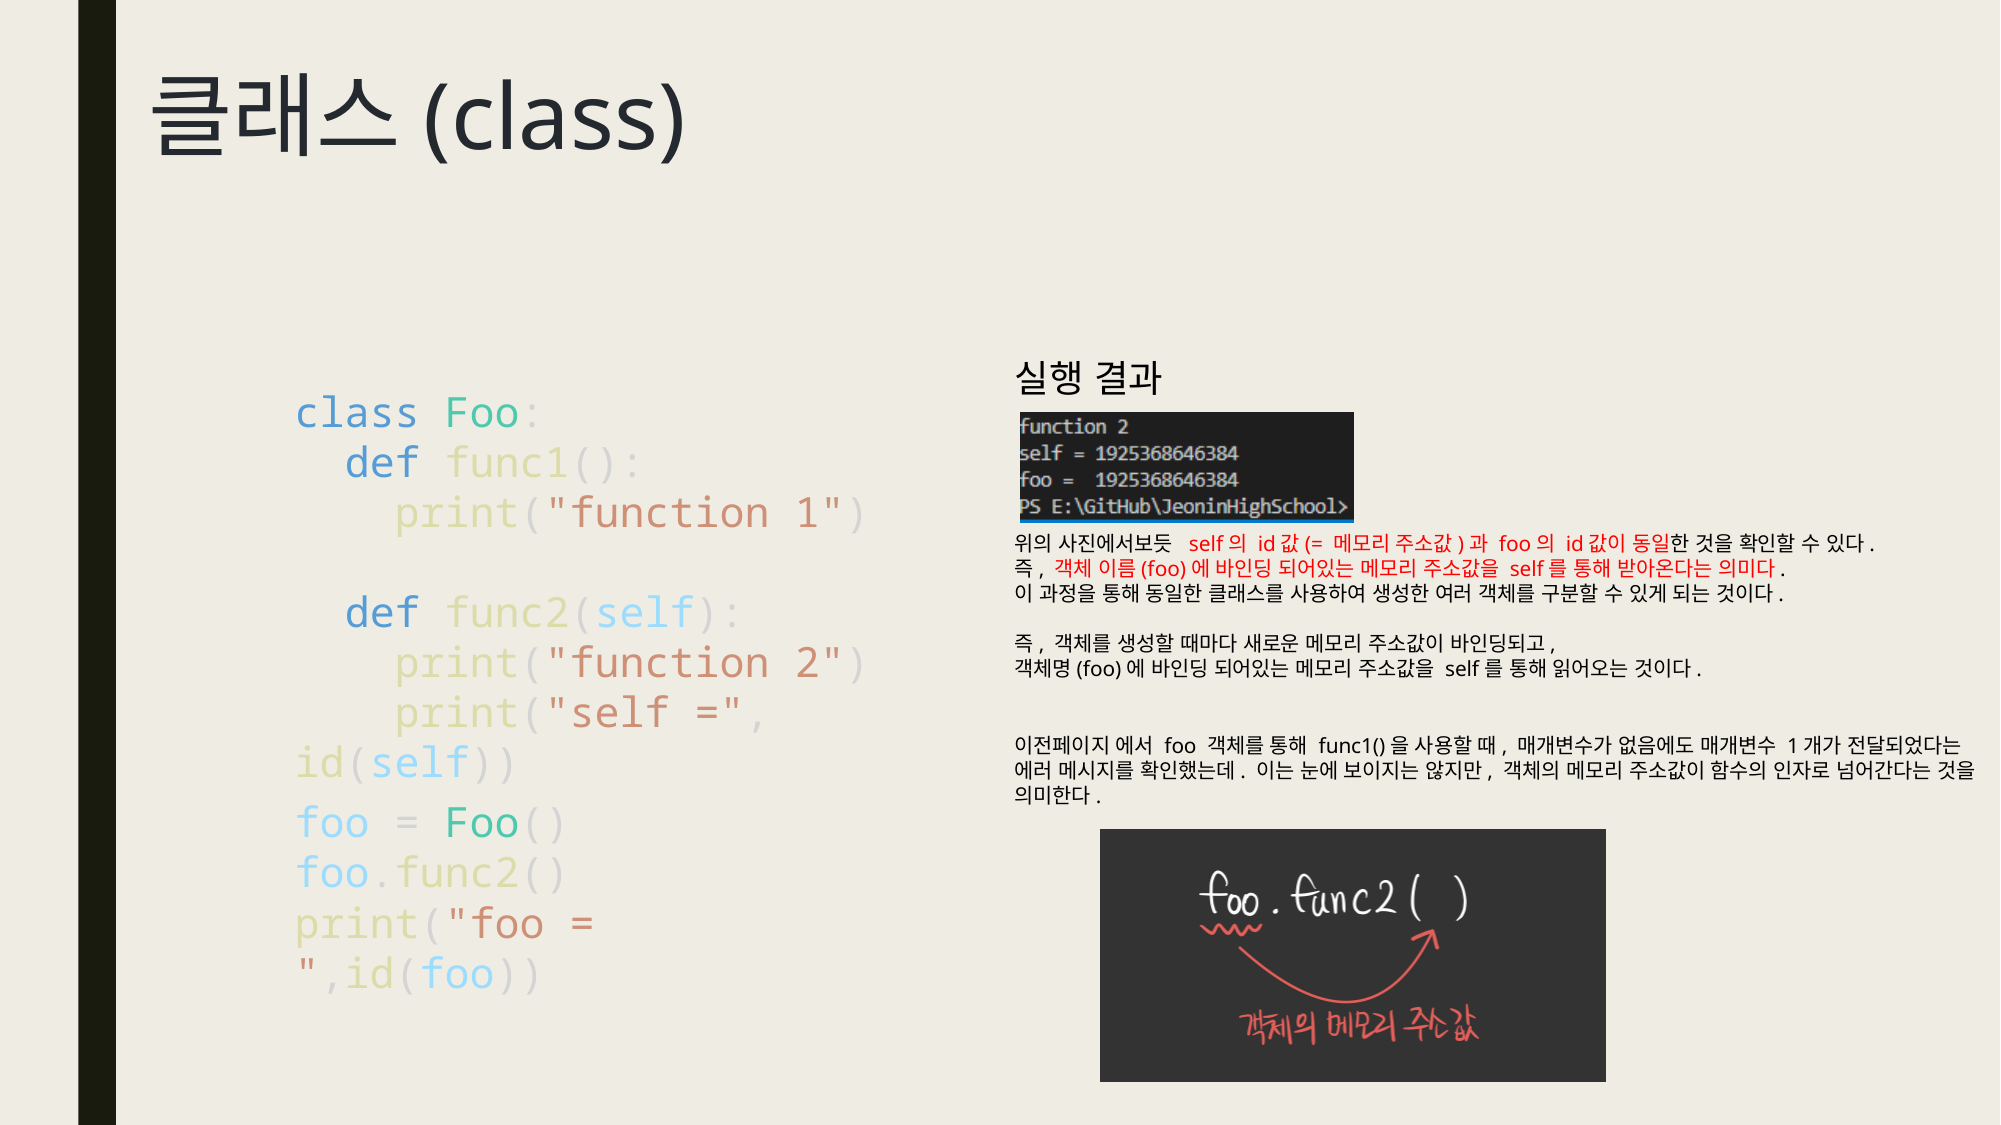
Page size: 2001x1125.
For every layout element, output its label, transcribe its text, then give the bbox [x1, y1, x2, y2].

text_box class Foo: def func1(): print("function 1") def func2(self): print("function 2") print("self =", id(self)) [279, 378, 1000, 793]
title 클래스(class) [133, 63, 780, 220]
text_box 위의 사진에서보듯 self의 id값(= 메모리 주소값)과 foo의 id값이 동일한 것을 확인할 수 있다. 즉, 객체 이름(foo)에 바인딩 되어있는 메모리 주소값을 self를 통해 받아온다는 의미다. 이 과정을 통해 동일한 클래스를 사용하여 생성한 여러 객체를 구분할 수 있게 되는 것이다. 즉, 객체를 생성할 때마다 새로운 메모리 주소값이 바인딩되고, 객체명(foo)에 바인딩 되어있는 메모리 주소값을 self를 통해 읽어오는 것이다. [999, 523, 1939, 688]
text_box foo = Foo() foo.func2() print("foo = ",id(foo)) [279, 788, 845, 1004]
text_box 이전페이지 에서 foo 객체를 통해 func1()을 사용할 때, 매개변수가 없음에도 매개변수 1개가 전달되었다는 에러 메시지를 확인했는데. 이는 눈에 보이지는 않지만, 객체의 메모리 주소값이 함수의 인자로 넘어간다는 것을 의미한다. [1000, 725, 2000, 816]
picture [1020, 412, 1354, 524]
picture [1100, 829, 1606, 1082]
text_box 실행 결과 [999, 347, 1285, 408]
